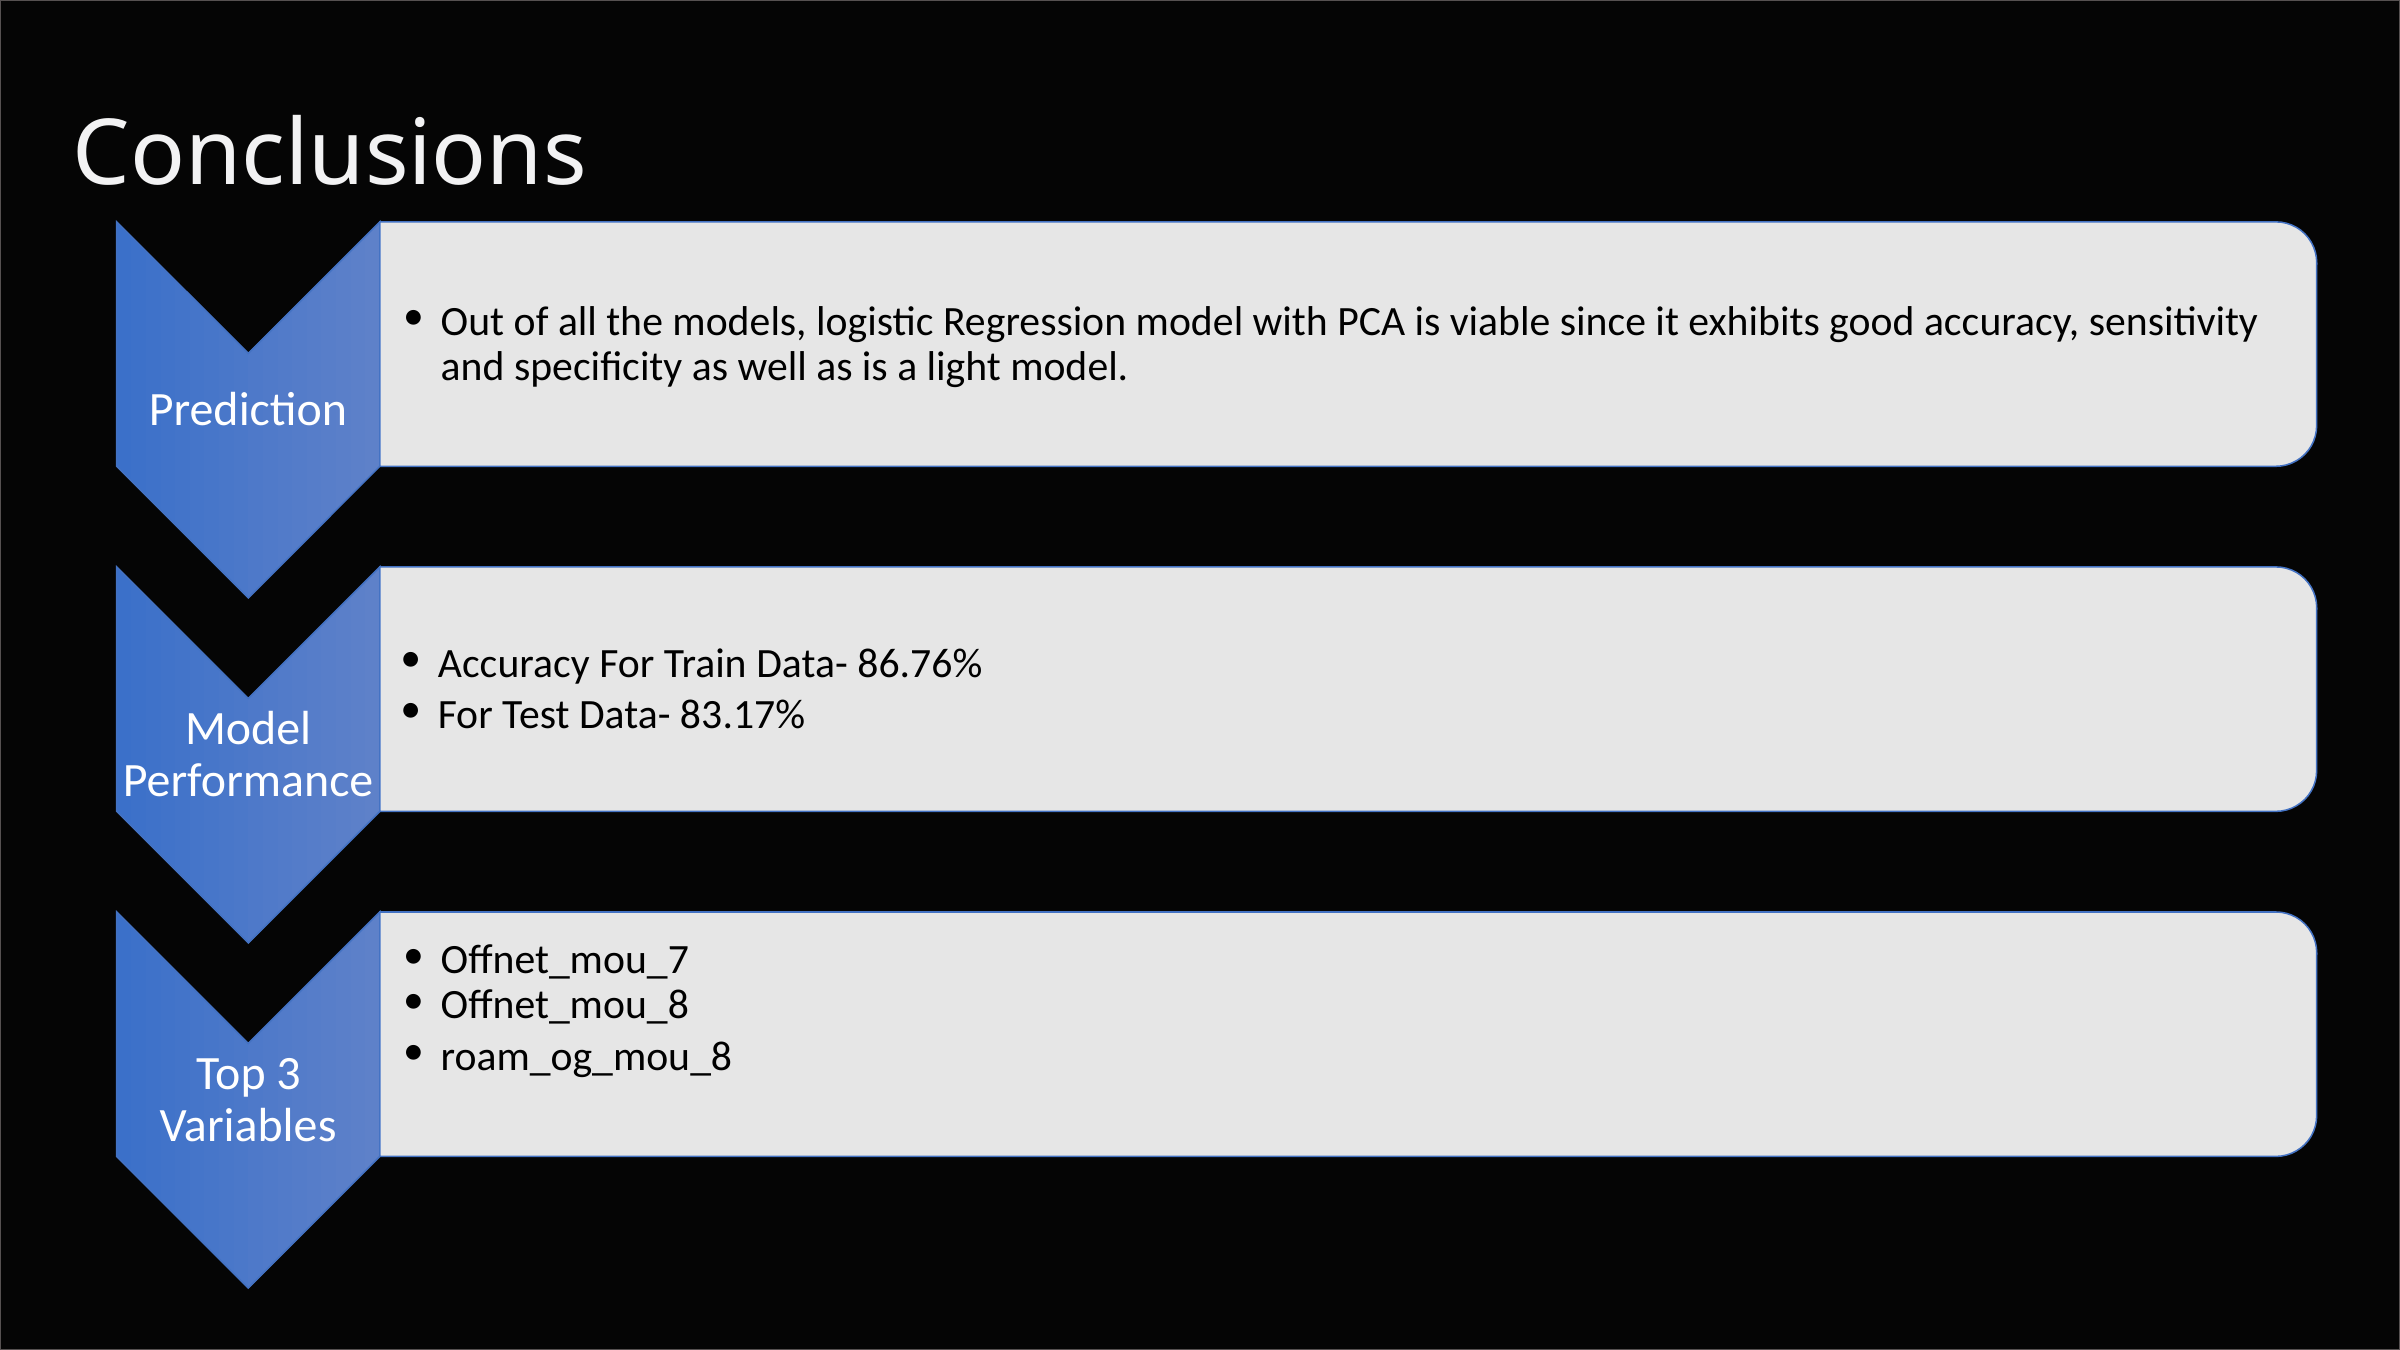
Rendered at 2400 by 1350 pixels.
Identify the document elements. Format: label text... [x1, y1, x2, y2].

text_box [116, 221, 2317, 1289]
text_box [0, 0, 2400, 1350]
text_box Conclusions [57, 58, 1406, 173]
